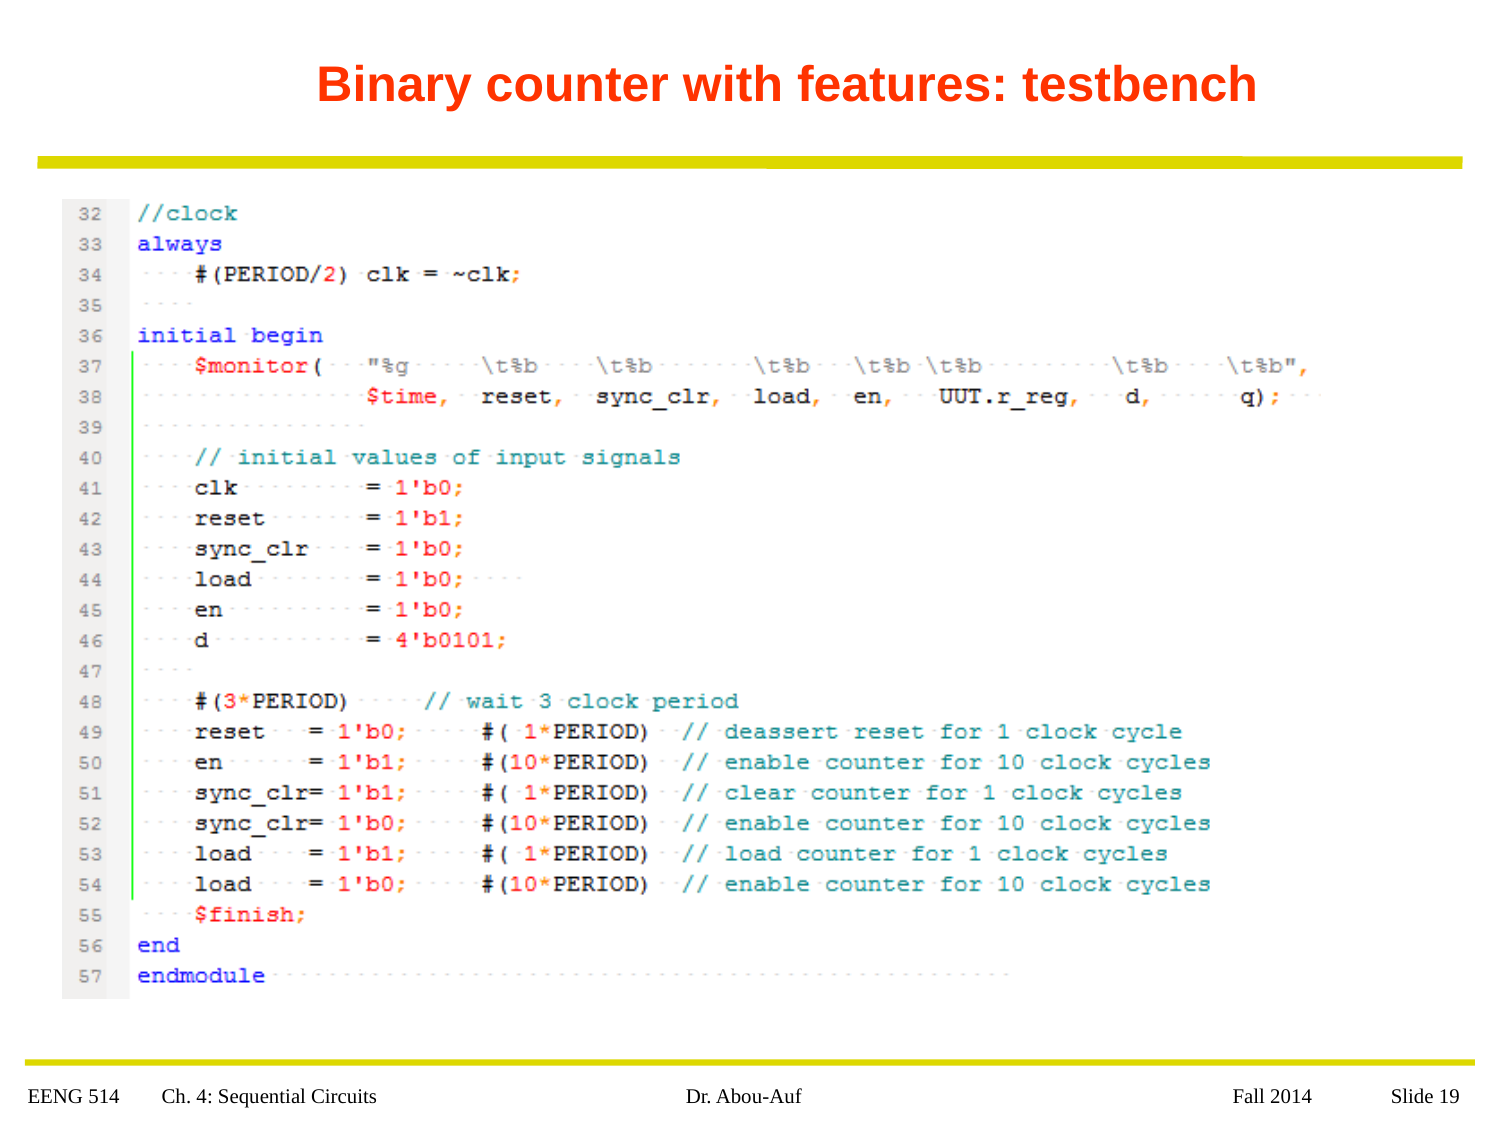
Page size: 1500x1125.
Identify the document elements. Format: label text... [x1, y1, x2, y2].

slide_number EENG 514 Ch. 4: Sequential Circuits [12, 1074, 513, 1125]
title Binary counter with features: testbench [187, 0, 1388, 163]
footer Dr. Abou-Auf [612, 1074, 876, 1125]
slide_number Fall 2014 Slide 19 [1199, 1074, 1488, 1125]
picture [62, 199, 1322, 999]
